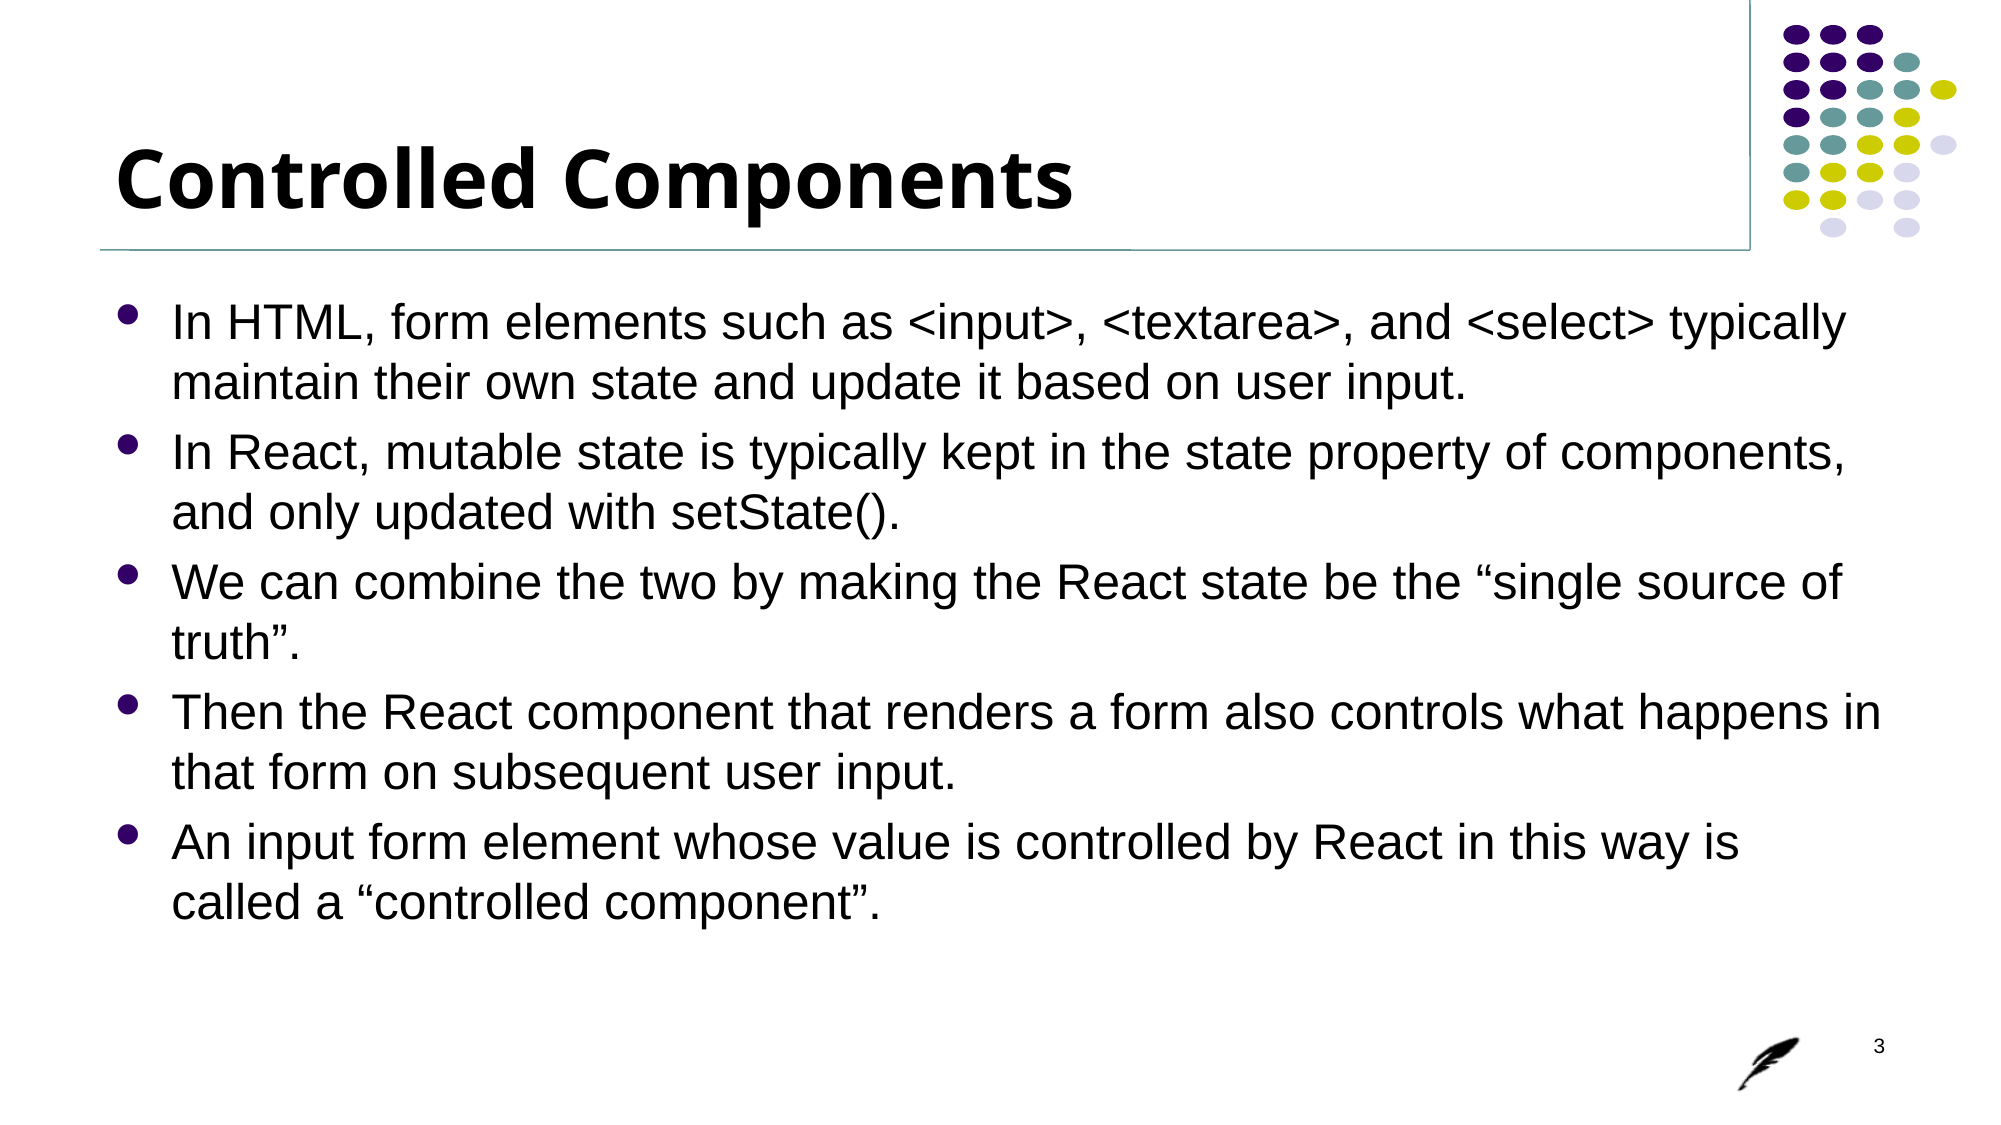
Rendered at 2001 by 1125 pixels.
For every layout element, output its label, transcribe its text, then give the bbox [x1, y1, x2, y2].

list In HTML, form elements such as <input>, <textarea>, and <select> typically maintain their own state and update it based on user input. In React, mutable state is typically kept in the state property of components, and only updated with setState(). We can combine the two by making the React state be the “single source of truth”. Then the React component that renders a form also controls what happens in that form on subsequent user input. An input form element whose value is controlled by React in this way is called a “controlled component”. [99, 282, 1900, 1006]
title Controlled Components [99, 20, 1750, 233]
slide_number 3 [1433, 1025, 1900, 1100]
